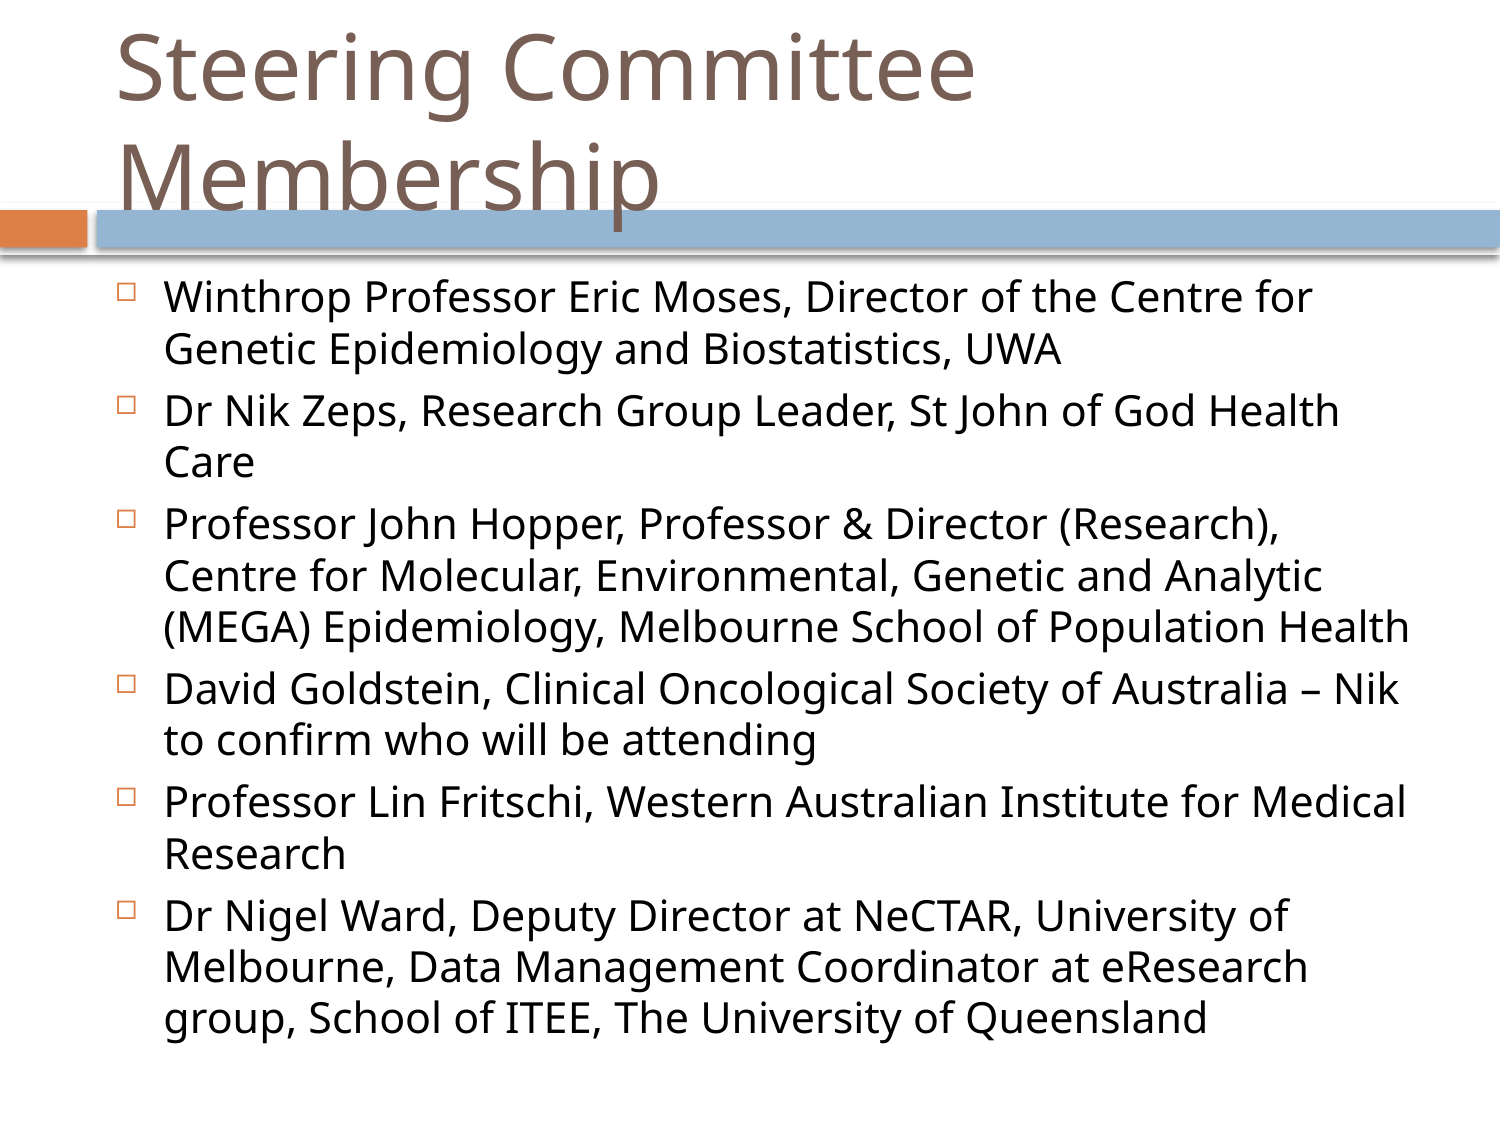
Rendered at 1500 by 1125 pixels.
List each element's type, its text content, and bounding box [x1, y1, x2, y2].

title Steering Committee Membership [100, 37, 1438, 200]
list Winthrop Professor Eric Moses, Director of the Centre for Genetic Epidemiology and Biostatistics, UWA Dr Nik Zeps, Research Group Leader, St John of God Health Care Professor John Hopper, Professor & Director (Research), Centre for Molecular, Environmental, Genetic and Analytic (MEGA) Epidemiology, Melbourne School of Population Health David Goldstein, Clinical Oncological Society of Australia – Nik to confirm who will be attending Professor Lin Fritschi, Western Australian Institute for Medical Research Dr Nigel Ward, Deputy Director at NeCTAR, University of Melbourne, Data Management Coordinator at eResearch group, School of ITEE, The University of Queensland [100, 262, 1438, 1096]
